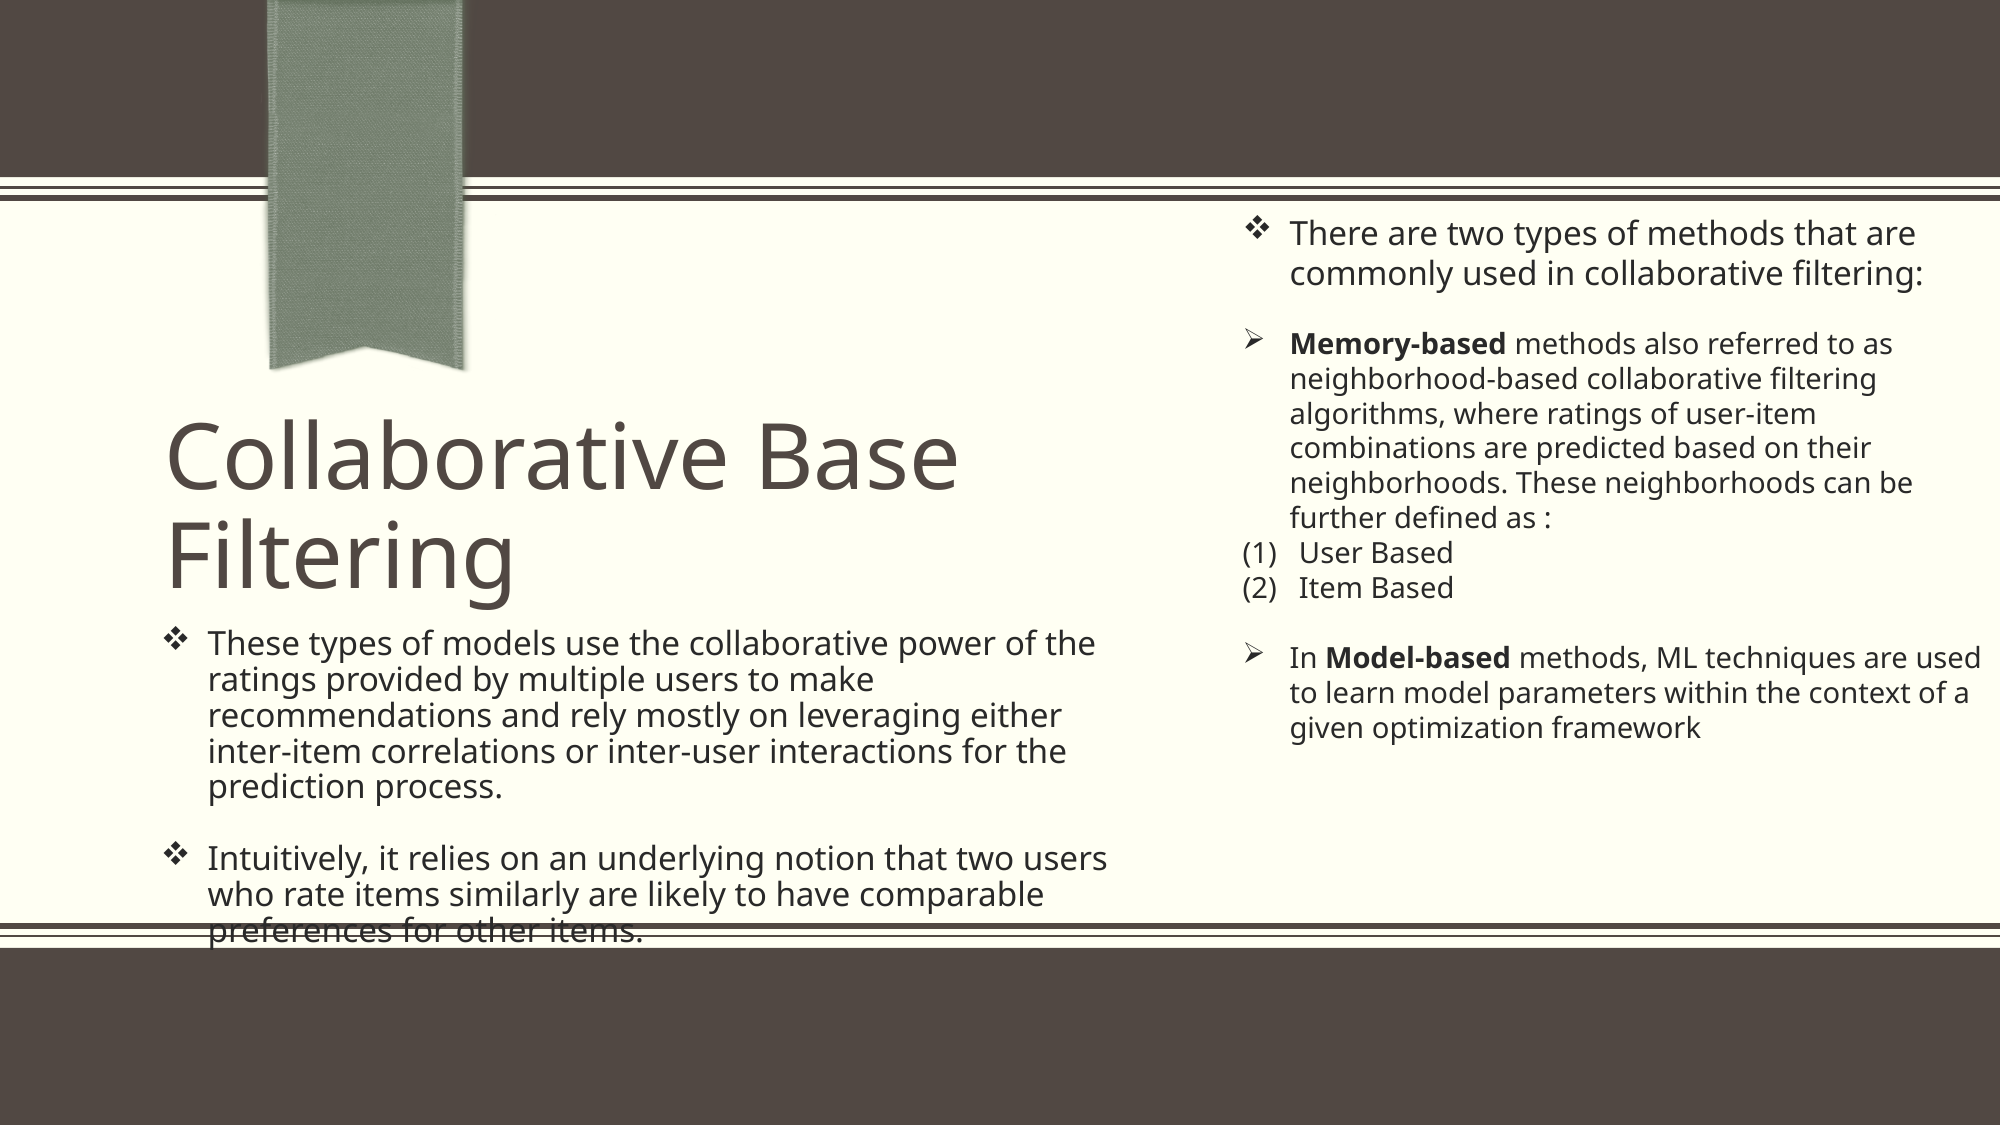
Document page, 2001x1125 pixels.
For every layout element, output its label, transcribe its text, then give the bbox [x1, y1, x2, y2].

title Collaborative Base Filtering [164, 377, 1105, 619]
text_box There are two types of methods that are commonly used in collaborative filtering: [1227, 204, 1967, 299]
text_box Memory-based methods also referred to as neighborhood-based collaborative filtering algorithms, where ratings of user-item combinations are predicted based on their neighborhoods. These neighborhoods can be further defined as : User Based Item Based In Model-based methods, ML techniques are used to learn model parameters within the context of a given optimization framework [1227, 317, 2000, 752]
subtitle These types of models use the collaborative power of the ratings provided by multiple users to make recommendations and rely mostly on leveraging either inter-item correlations or inter-user interactions for the prediction process. Intuitively, it relies on an underlying notion that two users who rate items similarly are likely to have comparable preferences for other items. [160, 619, 1129, 921]
